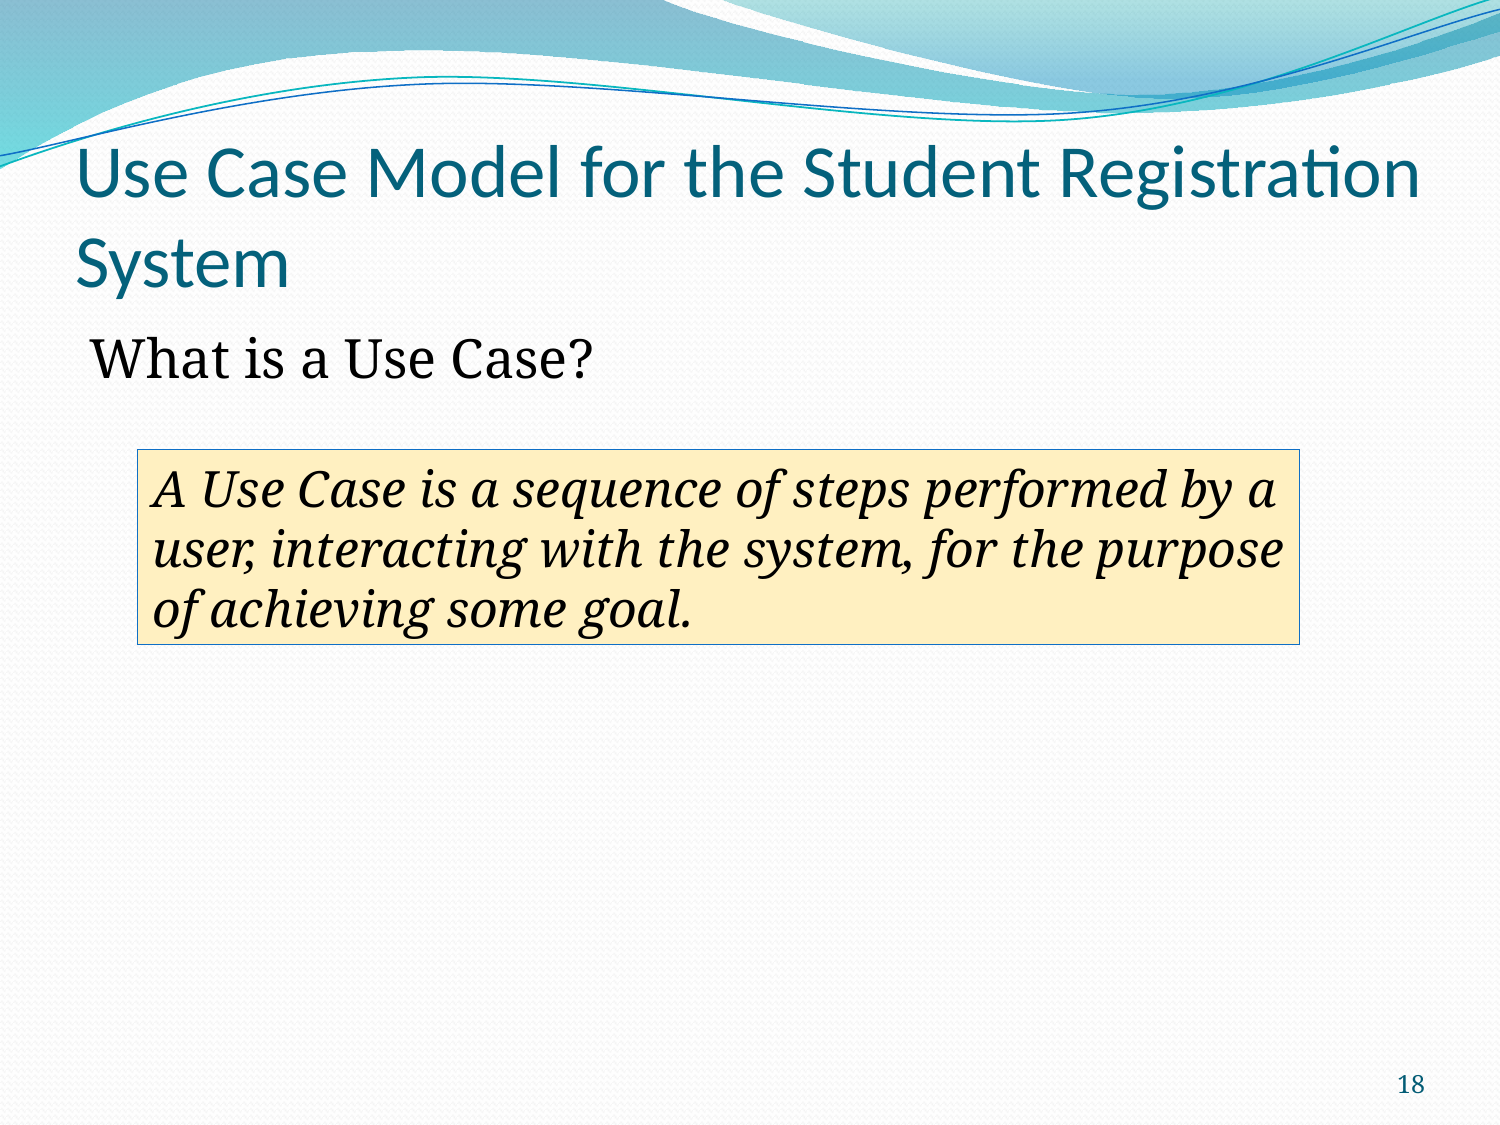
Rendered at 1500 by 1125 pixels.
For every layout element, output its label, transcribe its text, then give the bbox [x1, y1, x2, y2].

list What is a Use Case? [75, 317, 1425, 425]
text_box A Use Case is a sequence of steps performed by a user, interacting with the system, for the purpose of achieving some goal. [137, 449, 1300, 645]
slide_number 18 [1299, 1042, 1425, 1103]
title Use Case Model for the Student Registration System [75, 115, 1425, 303]
